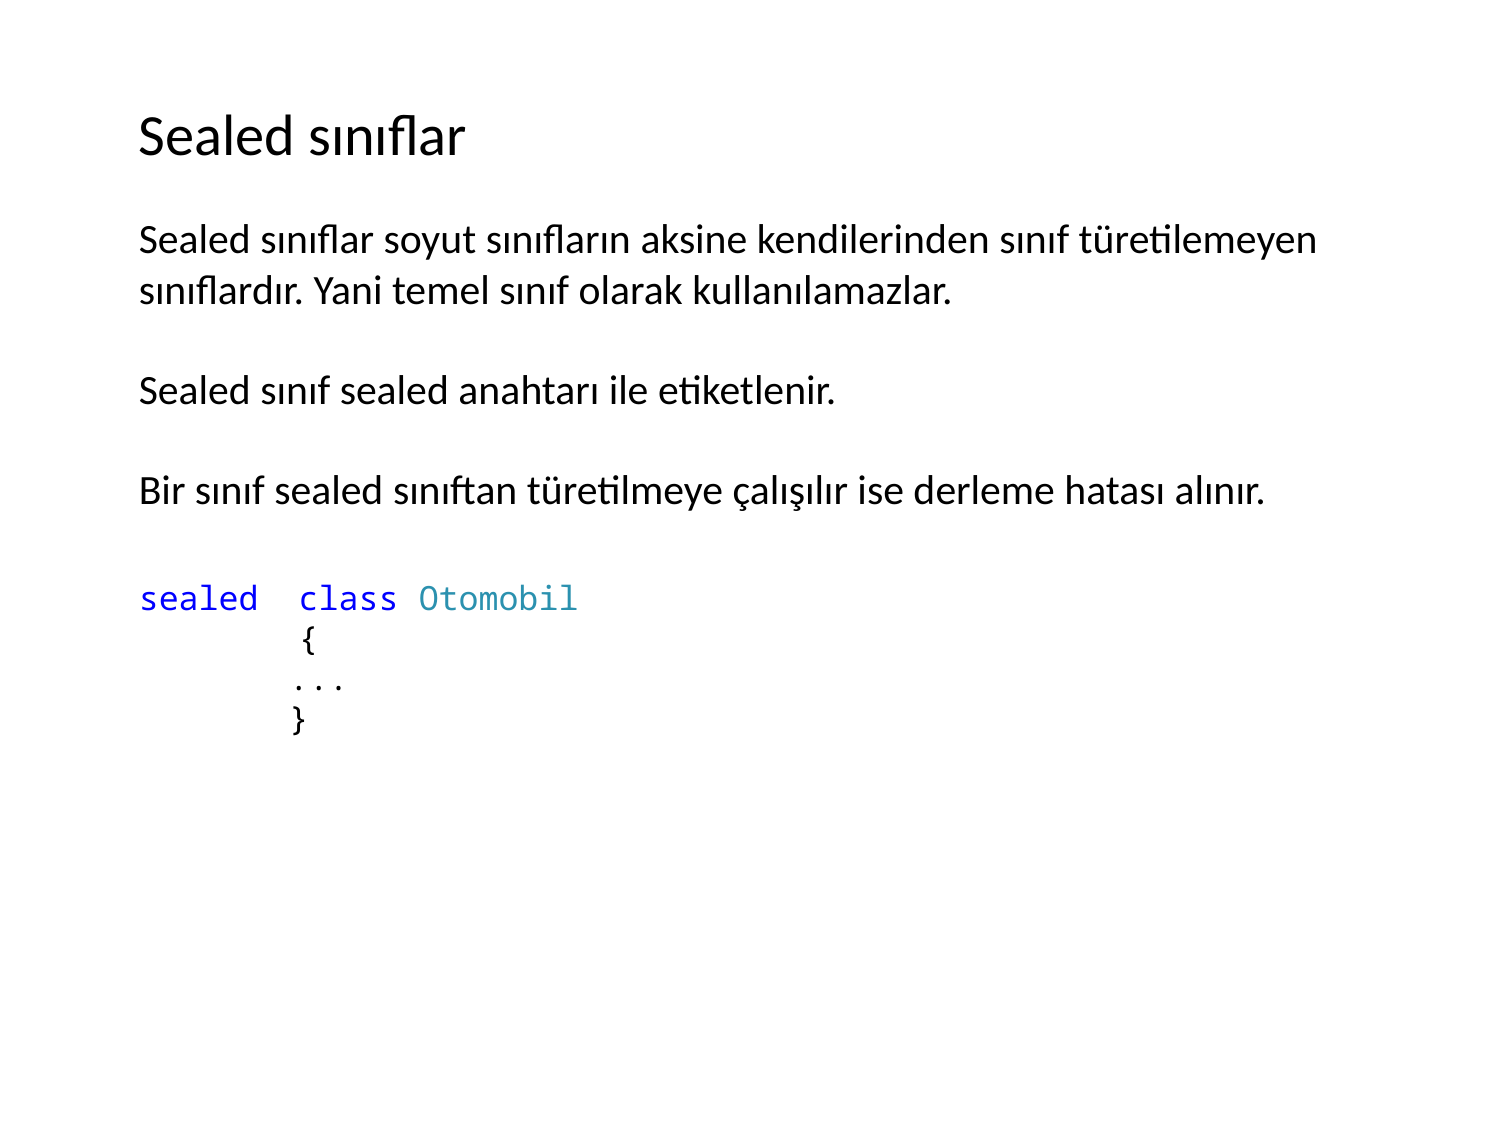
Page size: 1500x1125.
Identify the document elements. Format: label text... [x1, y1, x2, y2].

text_box sealed class Otomobil { ... } [123, 569, 874, 745]
text_box Sealed sınıflar Sealed sınıflar soyut sınıfların aksine kendilerinden sınıf türetilemeyen sınıflardır. Yani temel sınıf olarak kullanılamazlar. Sealed sınıf sealed anahtarı ile etiketlenir. Bir sınıf sealed sınıftan türetilmeye çalışılır ise derleme hatası alınır. [123, 90, 1447, 565]
